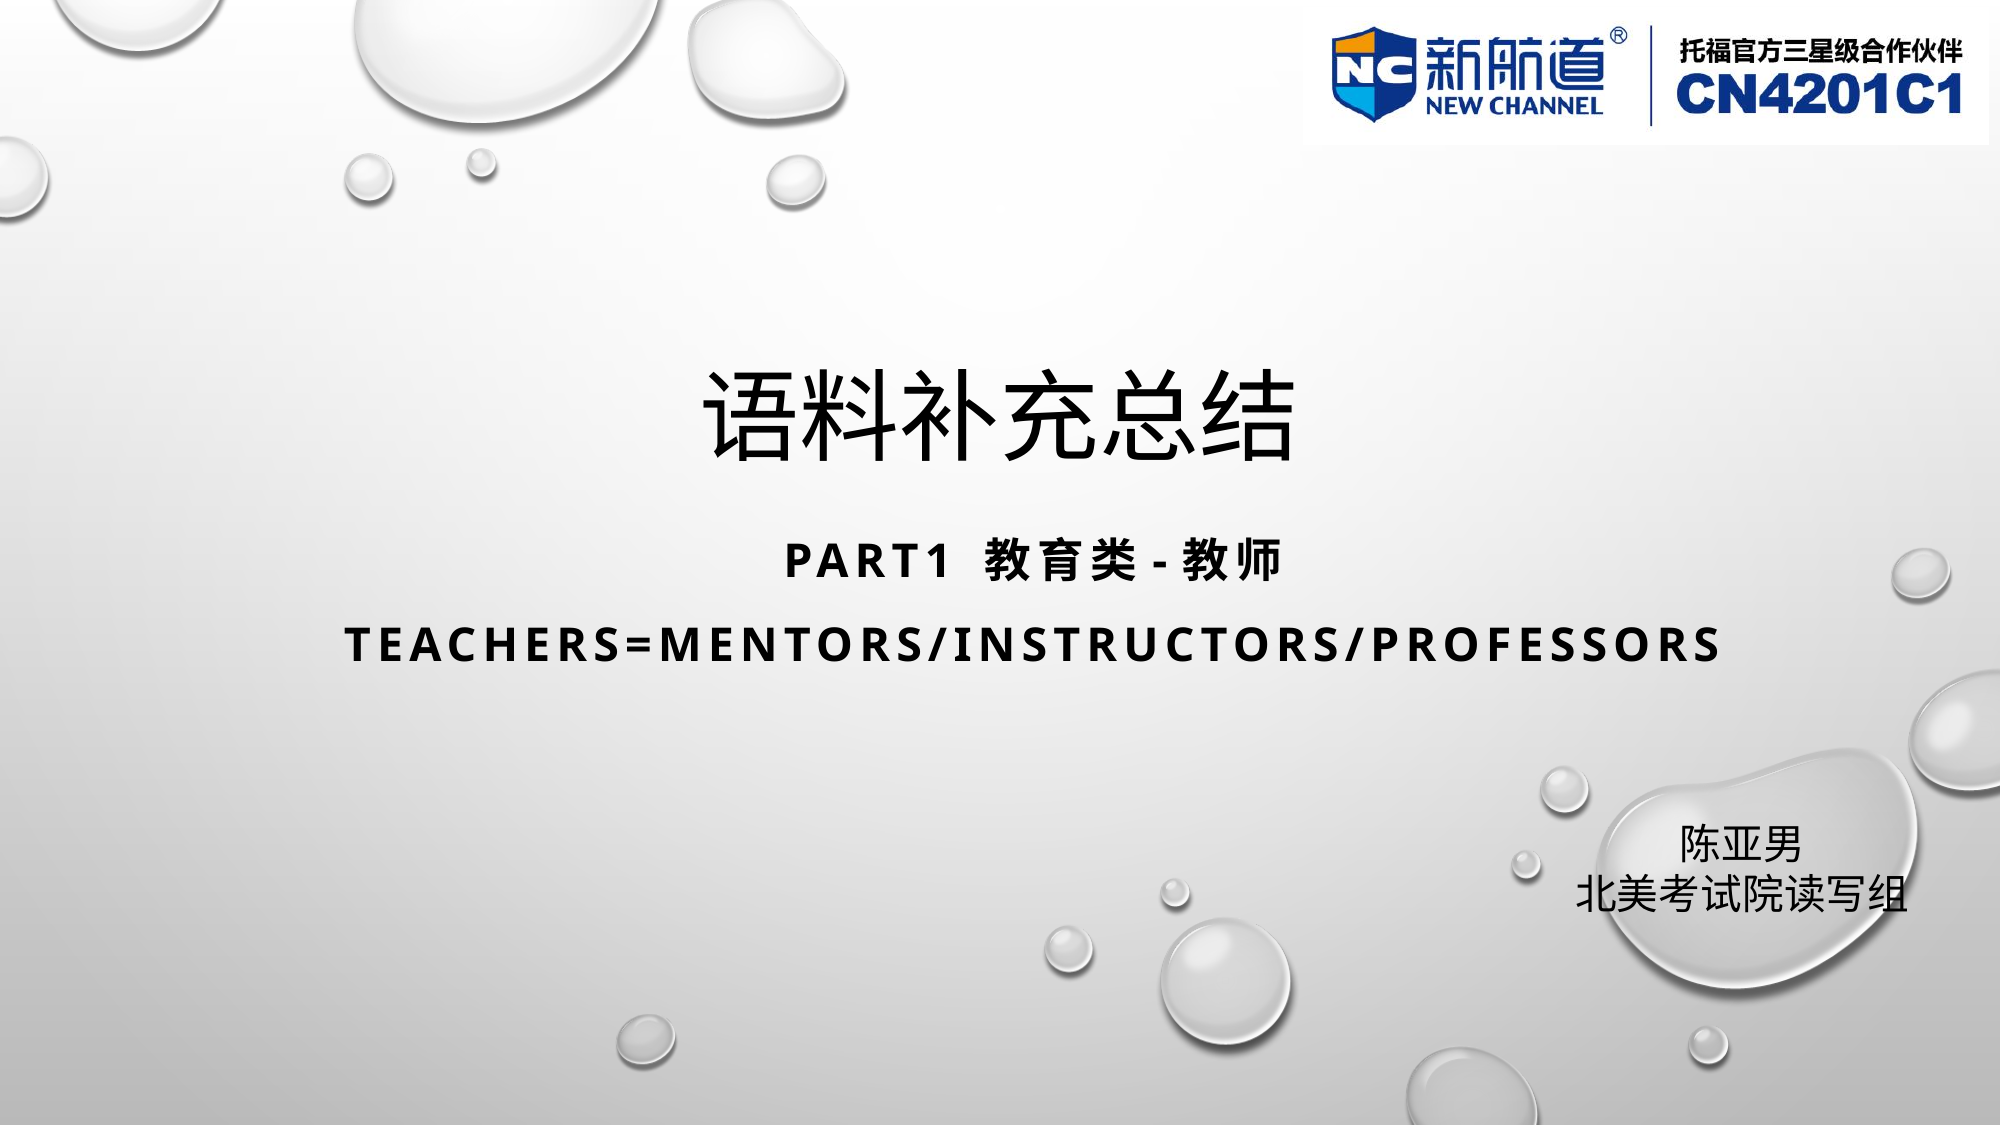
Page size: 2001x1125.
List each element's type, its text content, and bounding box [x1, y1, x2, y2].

subtitle Part1 教育类-教师 teachers=mentors/instructors/professors [319, 512, 1746, 738]
title 语料补充总结 [287, 71, 1713, 483]
text_box 陈亚男 北美考试院读写组 [1560, 809, 1925, 925]
picture [0, 0, 2000, 1125]
